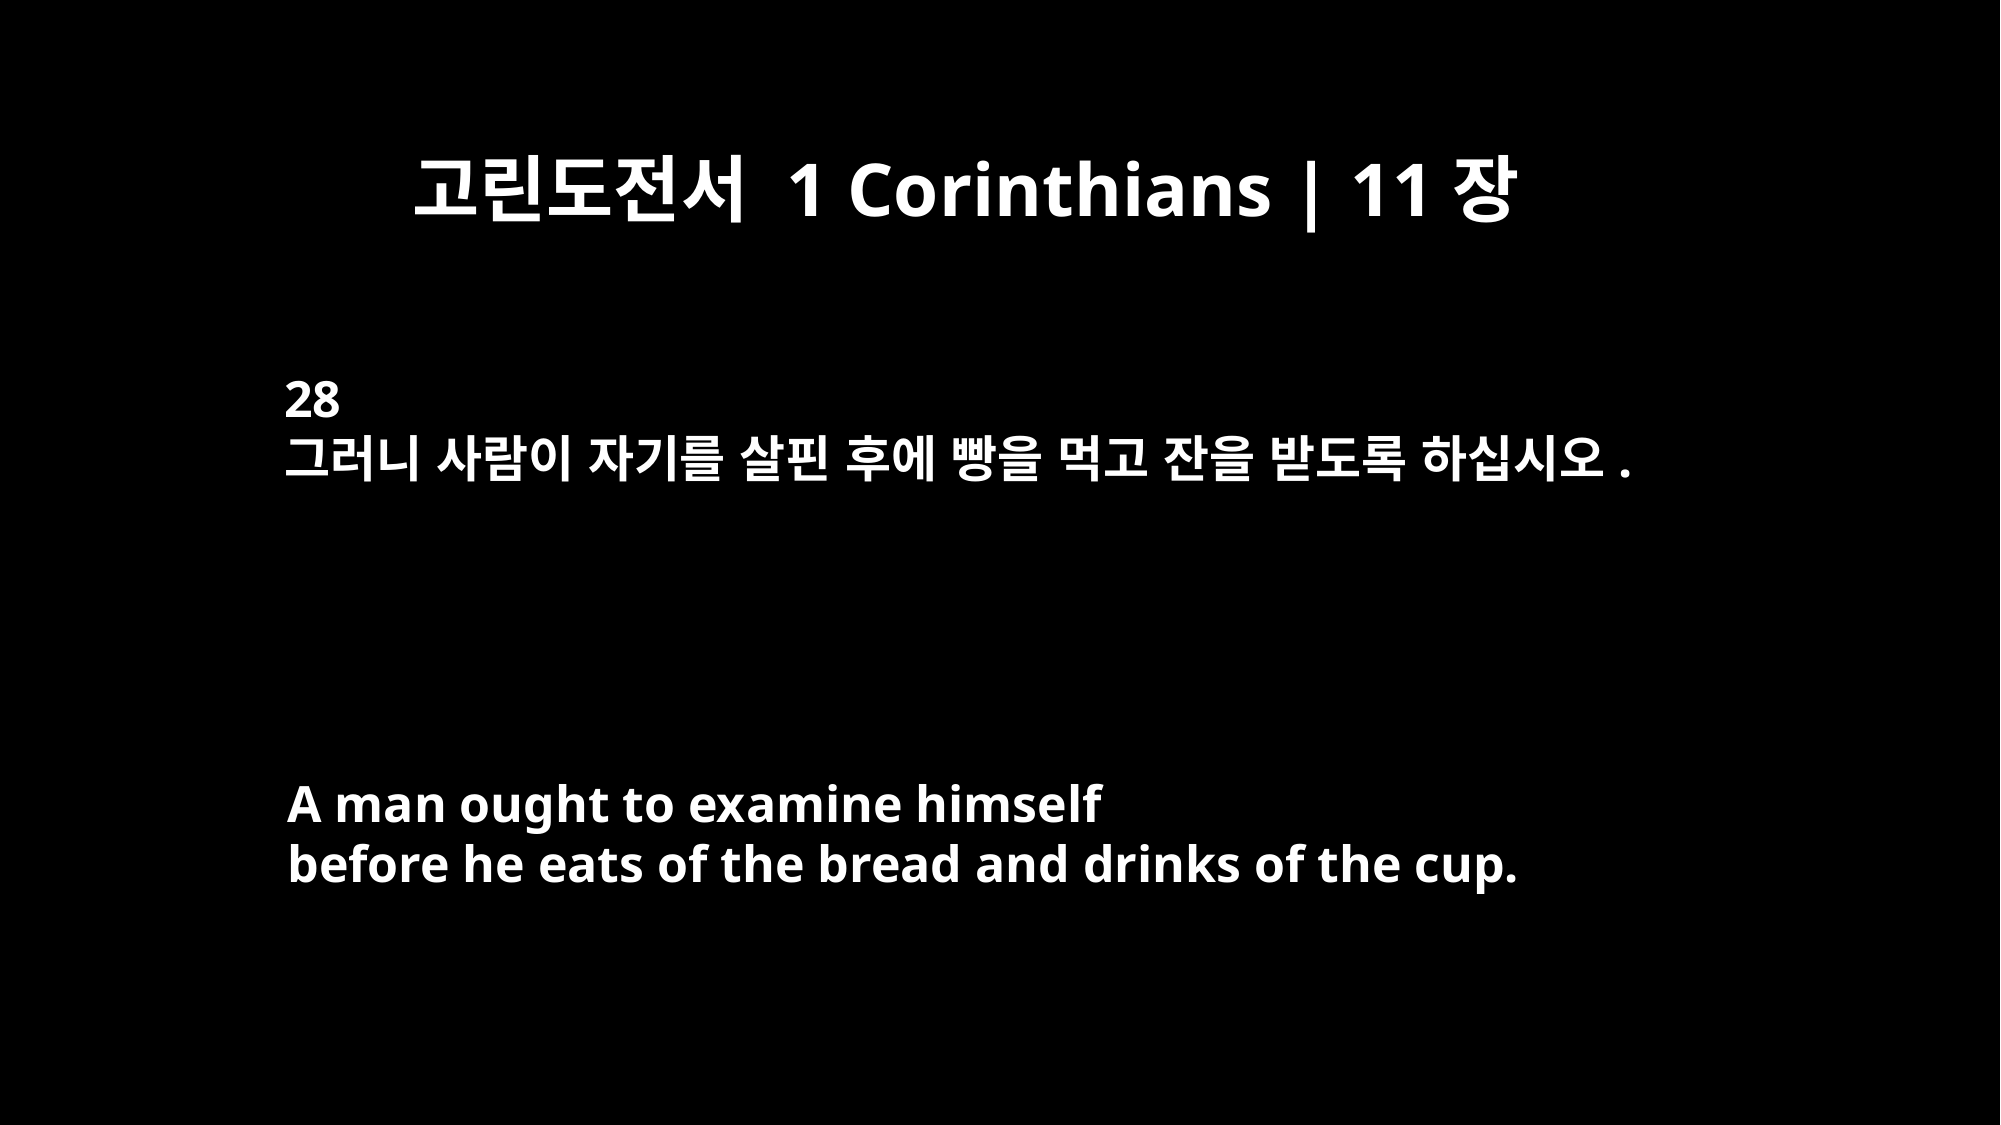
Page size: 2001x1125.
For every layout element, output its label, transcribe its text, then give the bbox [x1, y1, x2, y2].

text_box A man ought to examine himself before he eats of the bread and drinks of the cup. [272, 764, 1535, 900]
text_box 고린도전서 1 Corinthians | 11장 [397, 136, 1535, 239]
text_box 28 그러니 사람이 자기를 살핀 후에 빵을 먹고 잔을 받도록 하십시오. [269, 359, 1648, 495]
